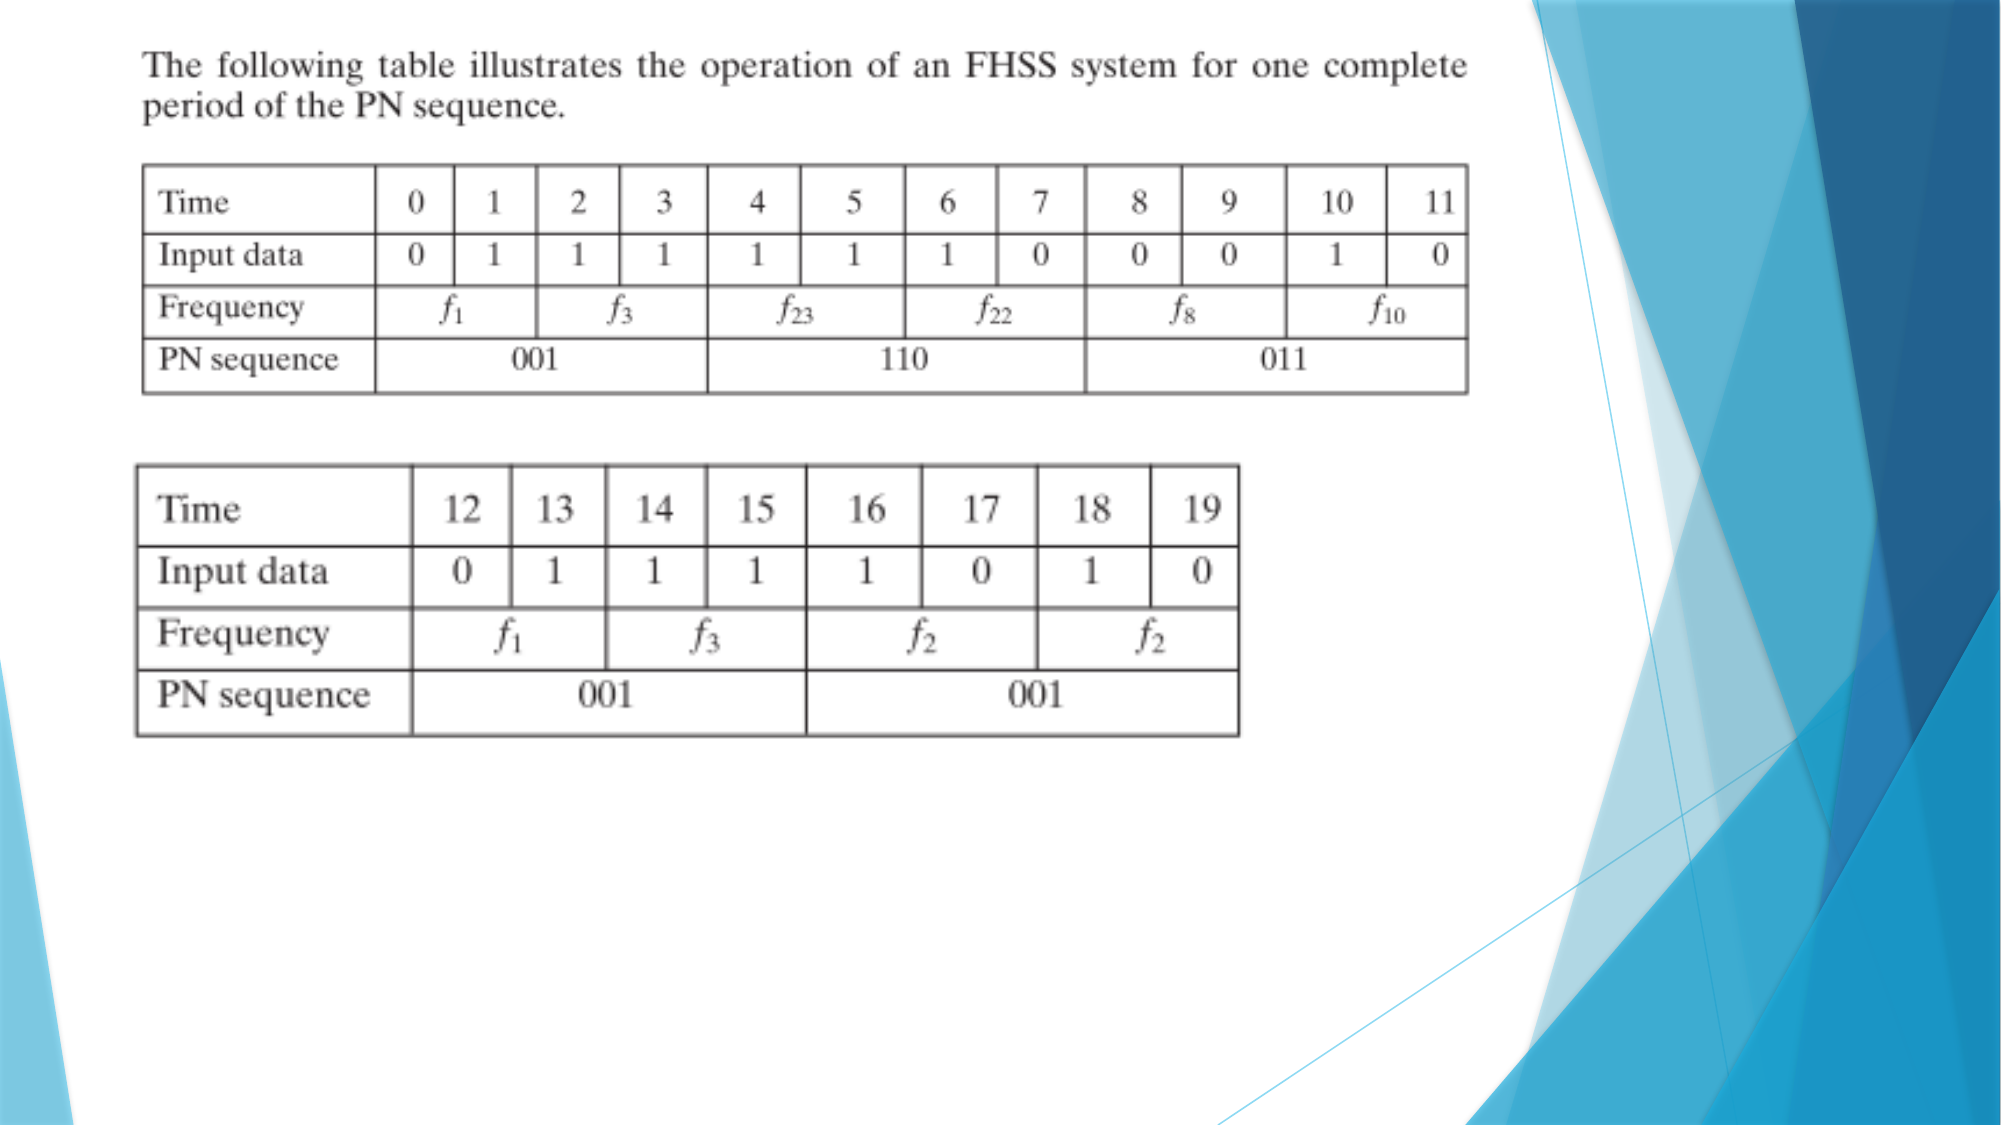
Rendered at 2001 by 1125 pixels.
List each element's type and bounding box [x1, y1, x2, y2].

list [88, 454, 1308, 766]
picture [116, 44, 1510, 456]
